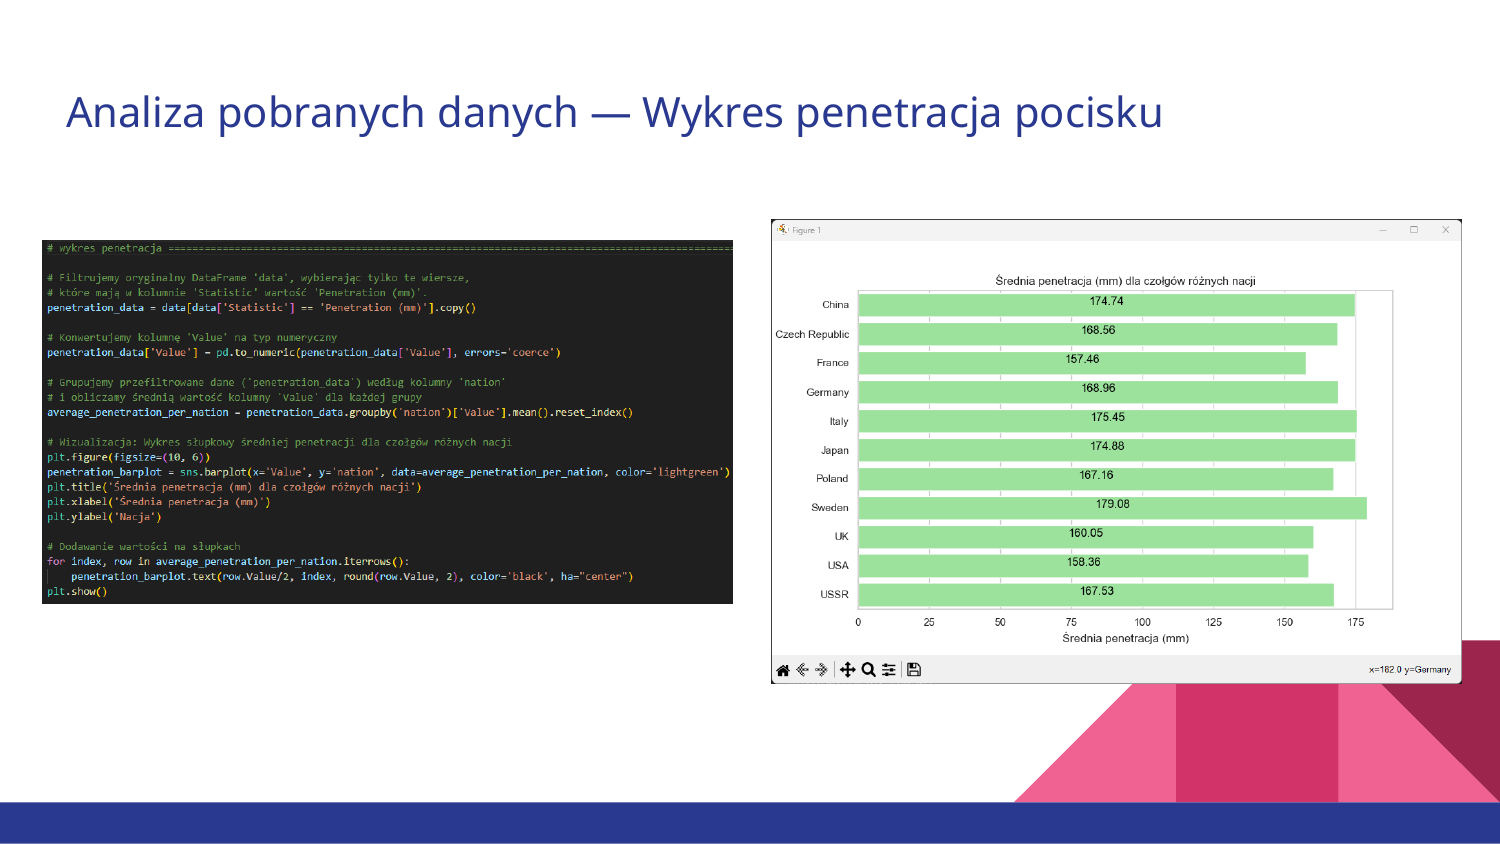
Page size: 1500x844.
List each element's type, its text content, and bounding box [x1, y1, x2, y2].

picture [771, 219, 1462, 685]
picture [42, 240, 734, 604]
title Analiza pobranych danych — Wykres penetracja pocisku [51, 67, 1449, 167]
